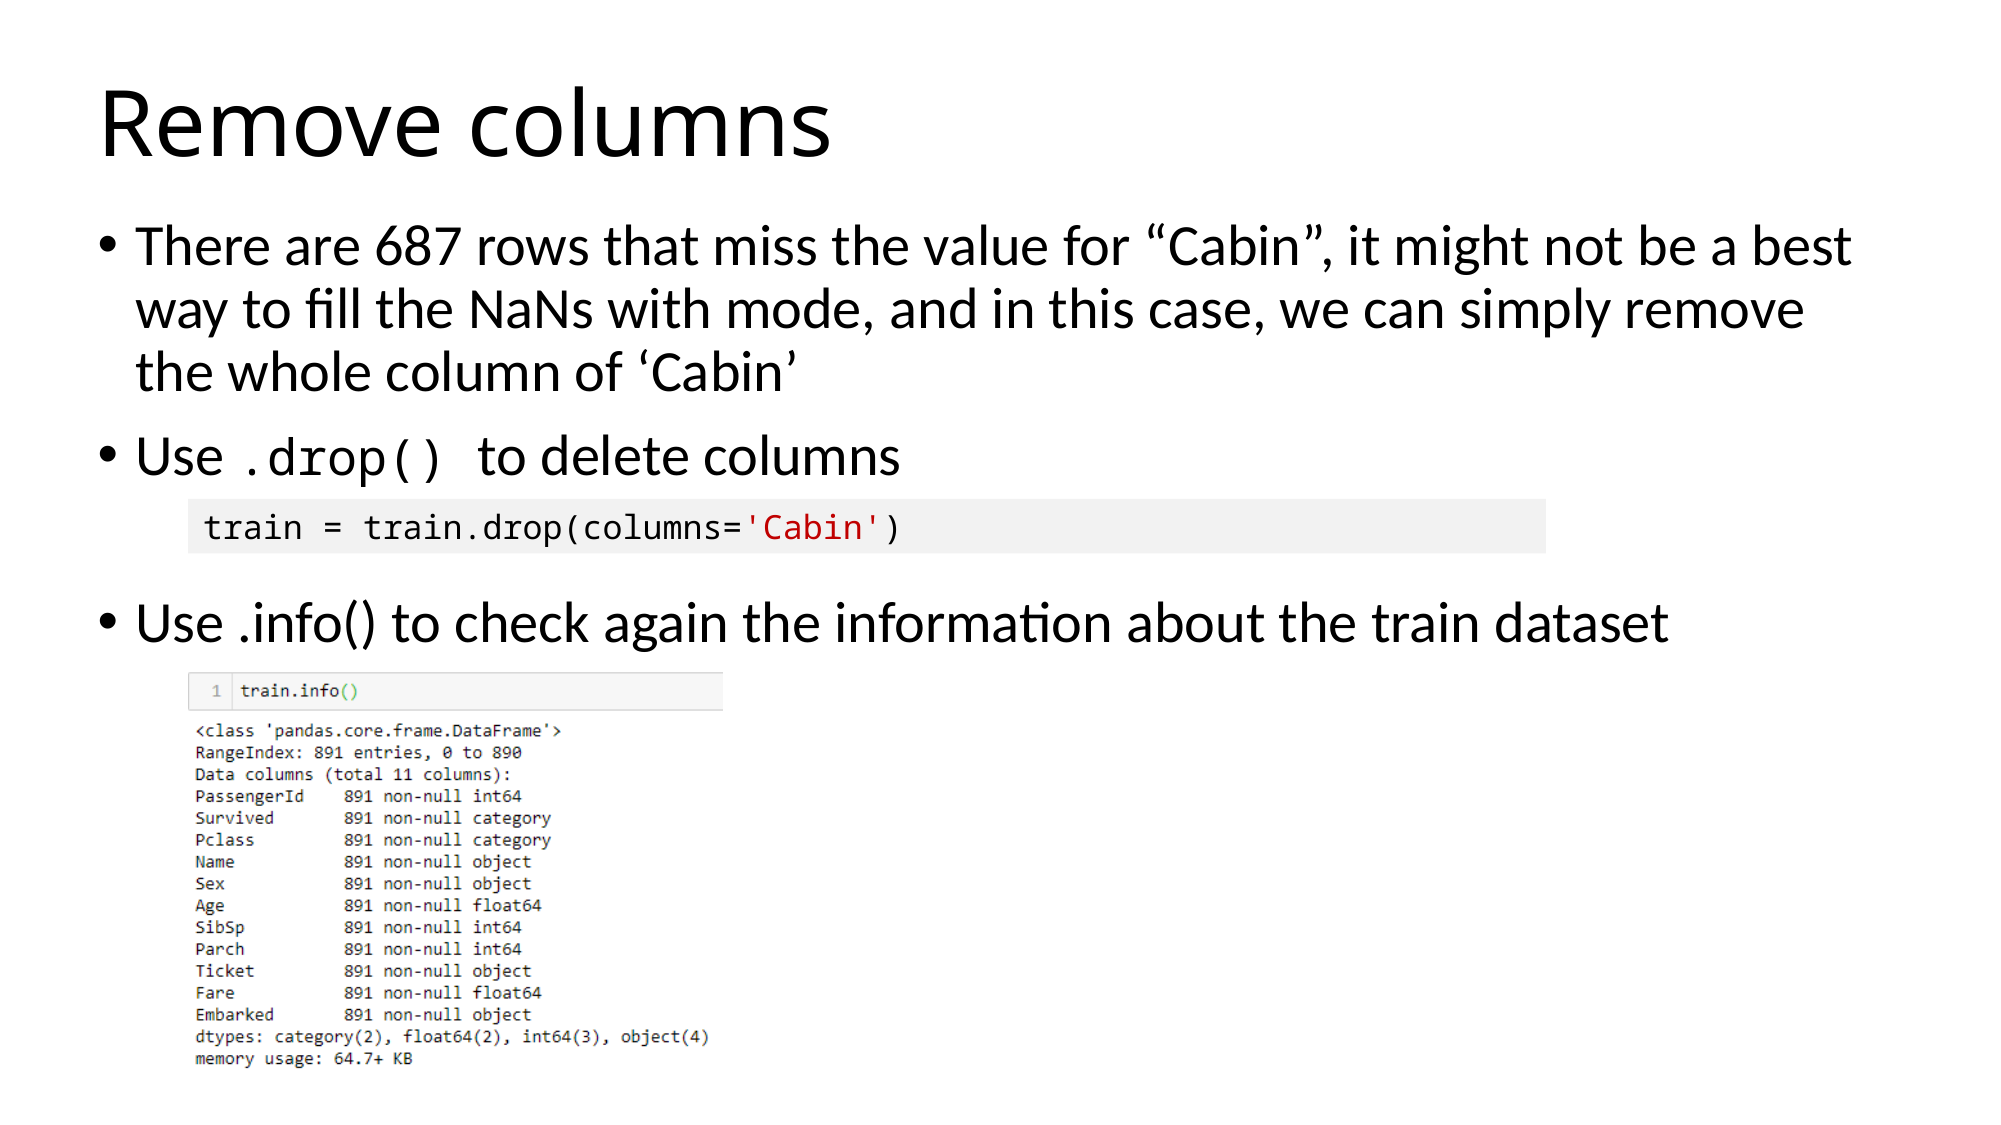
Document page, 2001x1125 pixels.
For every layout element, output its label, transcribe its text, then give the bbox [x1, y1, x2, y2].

title Remove columns [82, 32, 1910, 207]
list There are 687 rows that miss the value for “Cabin”, it might not be a best way to fill the NaNs with mode, and in this case, we can simply remove the whole column of ‘Cabin’ Use .drop() to delete columns Use .info() to check again the information about the train dataset [82, 207, 1910, 1043]
text_box train = train.drop(columns='Cabin') [188, 498, 1546, 554]
picture [188, 671, 723, 1072]
